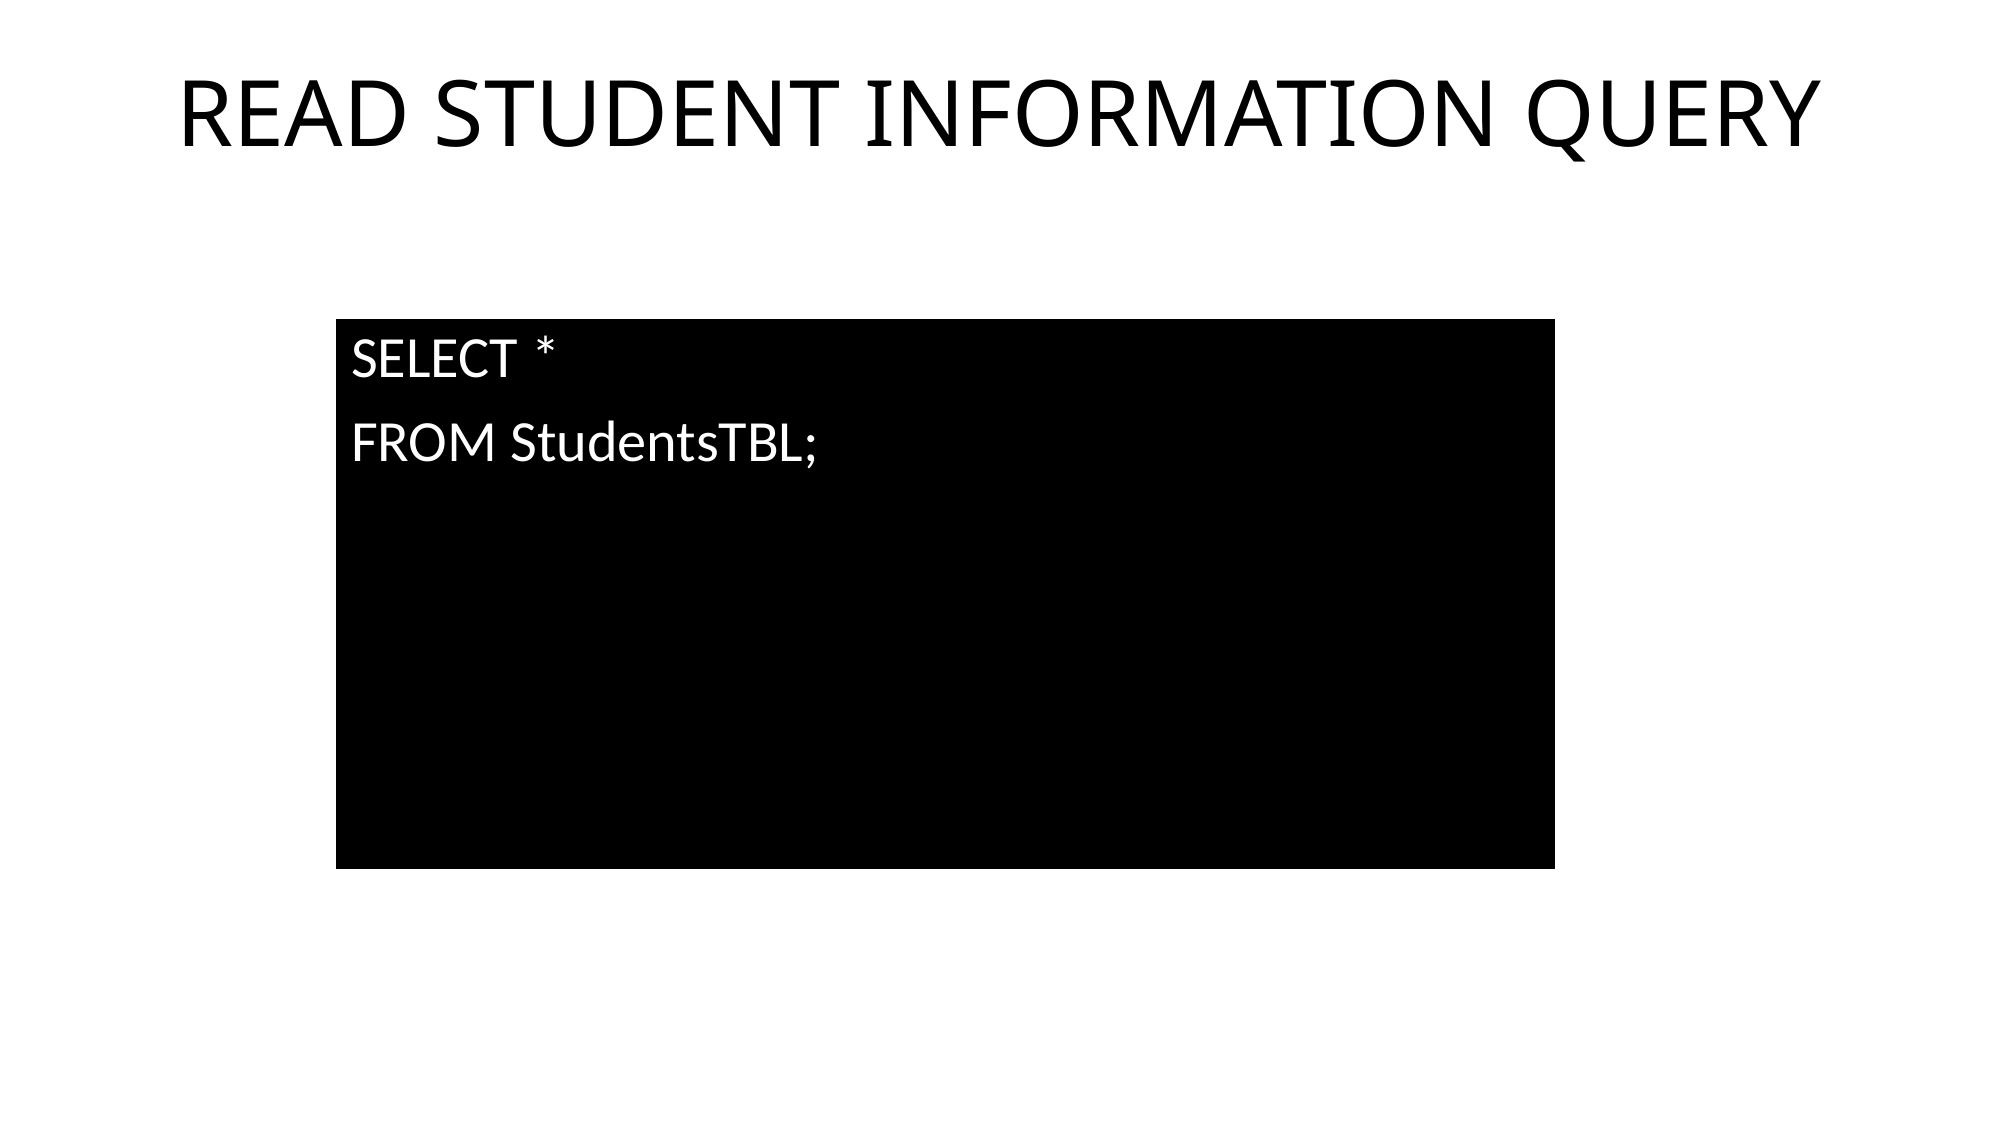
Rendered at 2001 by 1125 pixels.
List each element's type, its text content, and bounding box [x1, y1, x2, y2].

text_box READ STUDENT INFORMATION QUERY [137, 59, 1863, 241]
text_box SELECT * FROM StudentsTBL; [336, 319, 1555, 869]
